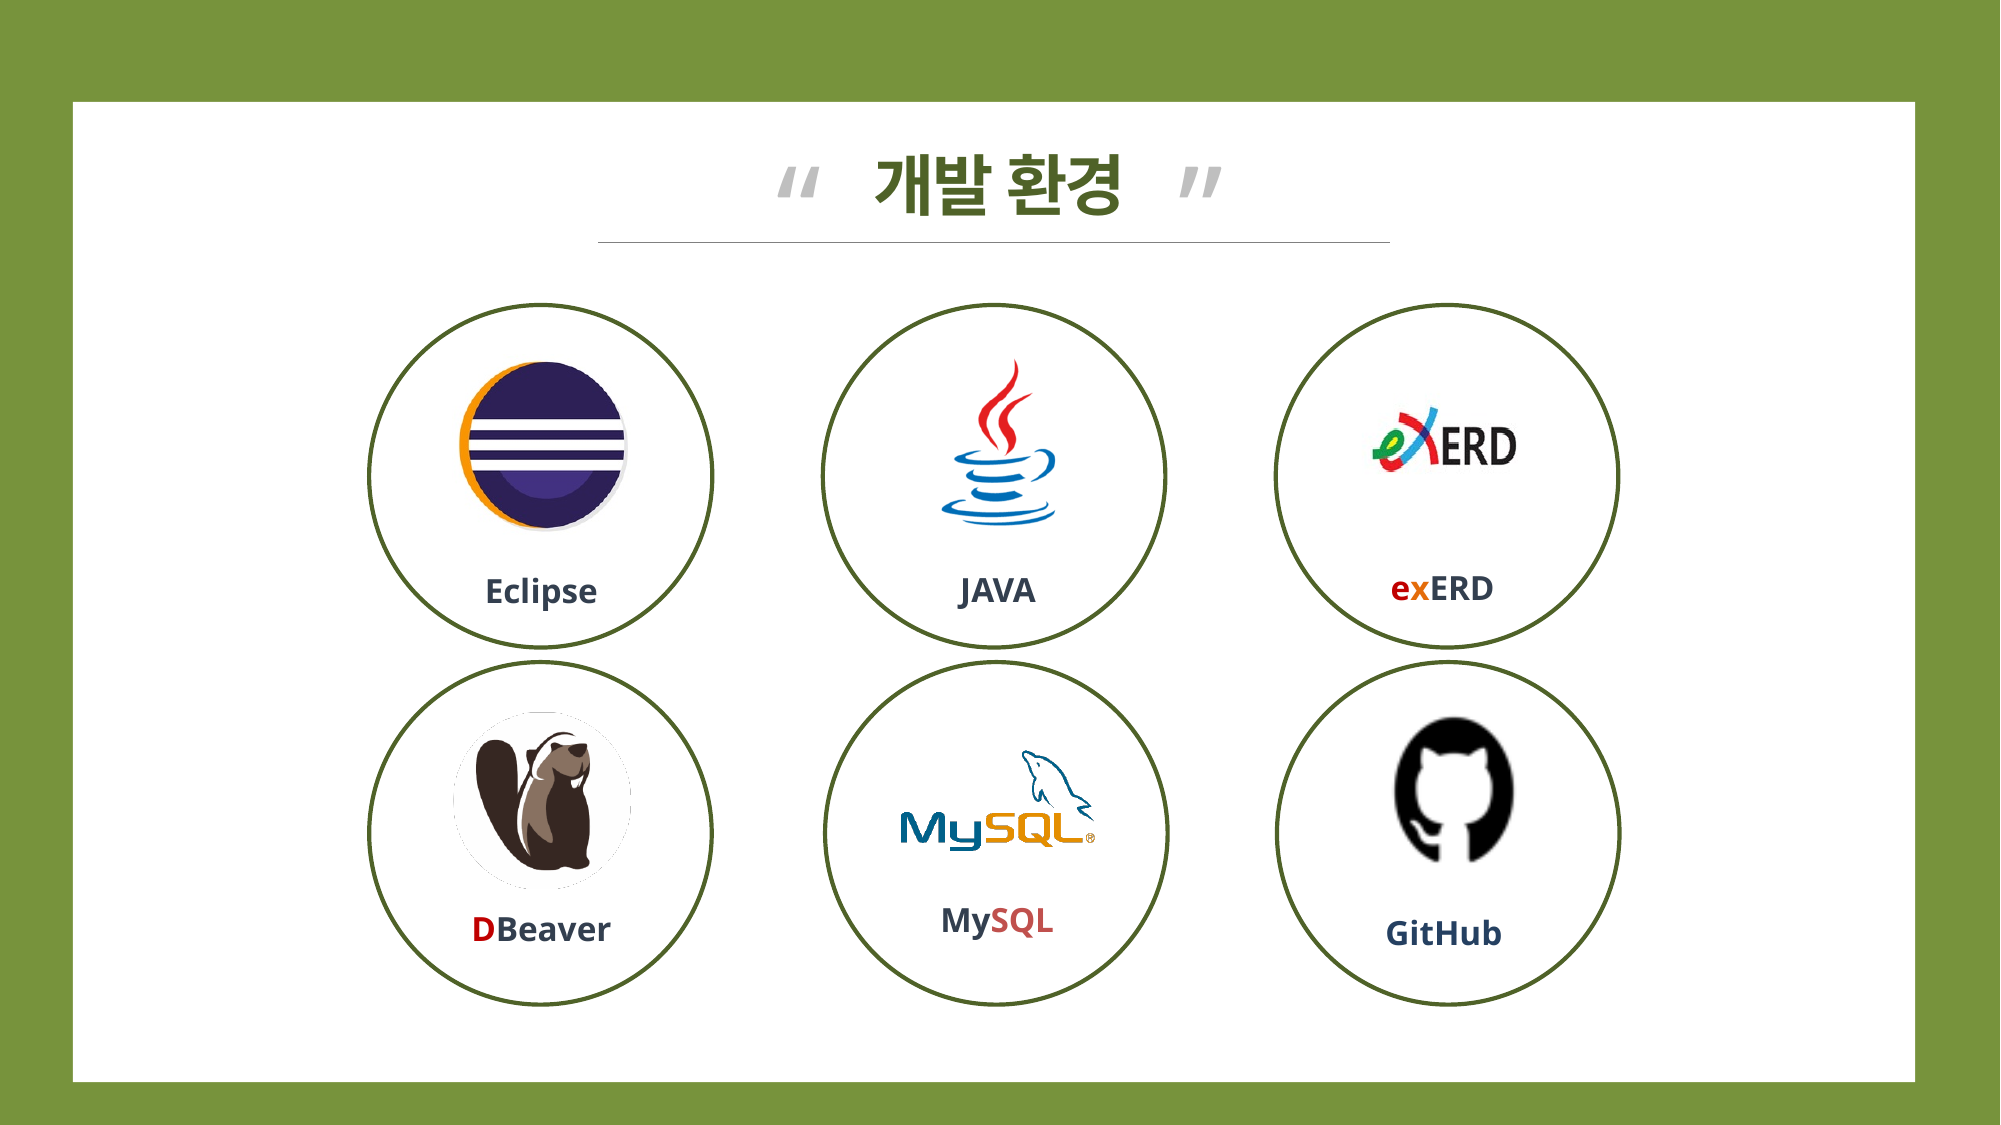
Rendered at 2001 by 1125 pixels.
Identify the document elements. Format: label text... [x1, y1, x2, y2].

text_box JAVA [1097, 604, 1113, 617]
text_box [71, 100, 1917, 1084]
picture [1358, 349, 1536, 515]
text_box [820, 302, 1168, 650]
text_box [1273, 302, 1621, 650]
picture [909, 345, 1087, 538]
text_box [1274, 659, 1622, 1007]
picture [899, 749, 1095, 851]
text_box [366, 302, 715, 650]
text_box [822, 659, 1170, 1007]
picture [1362, 713, 1540, 891]
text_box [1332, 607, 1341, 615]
picture [452, 711, 631, 890]
text_box [367, 659, 714, 1007]
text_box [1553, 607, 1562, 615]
picture [452, 354, 631, 535]
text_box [409, 123, 1591, 291]
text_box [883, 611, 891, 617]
